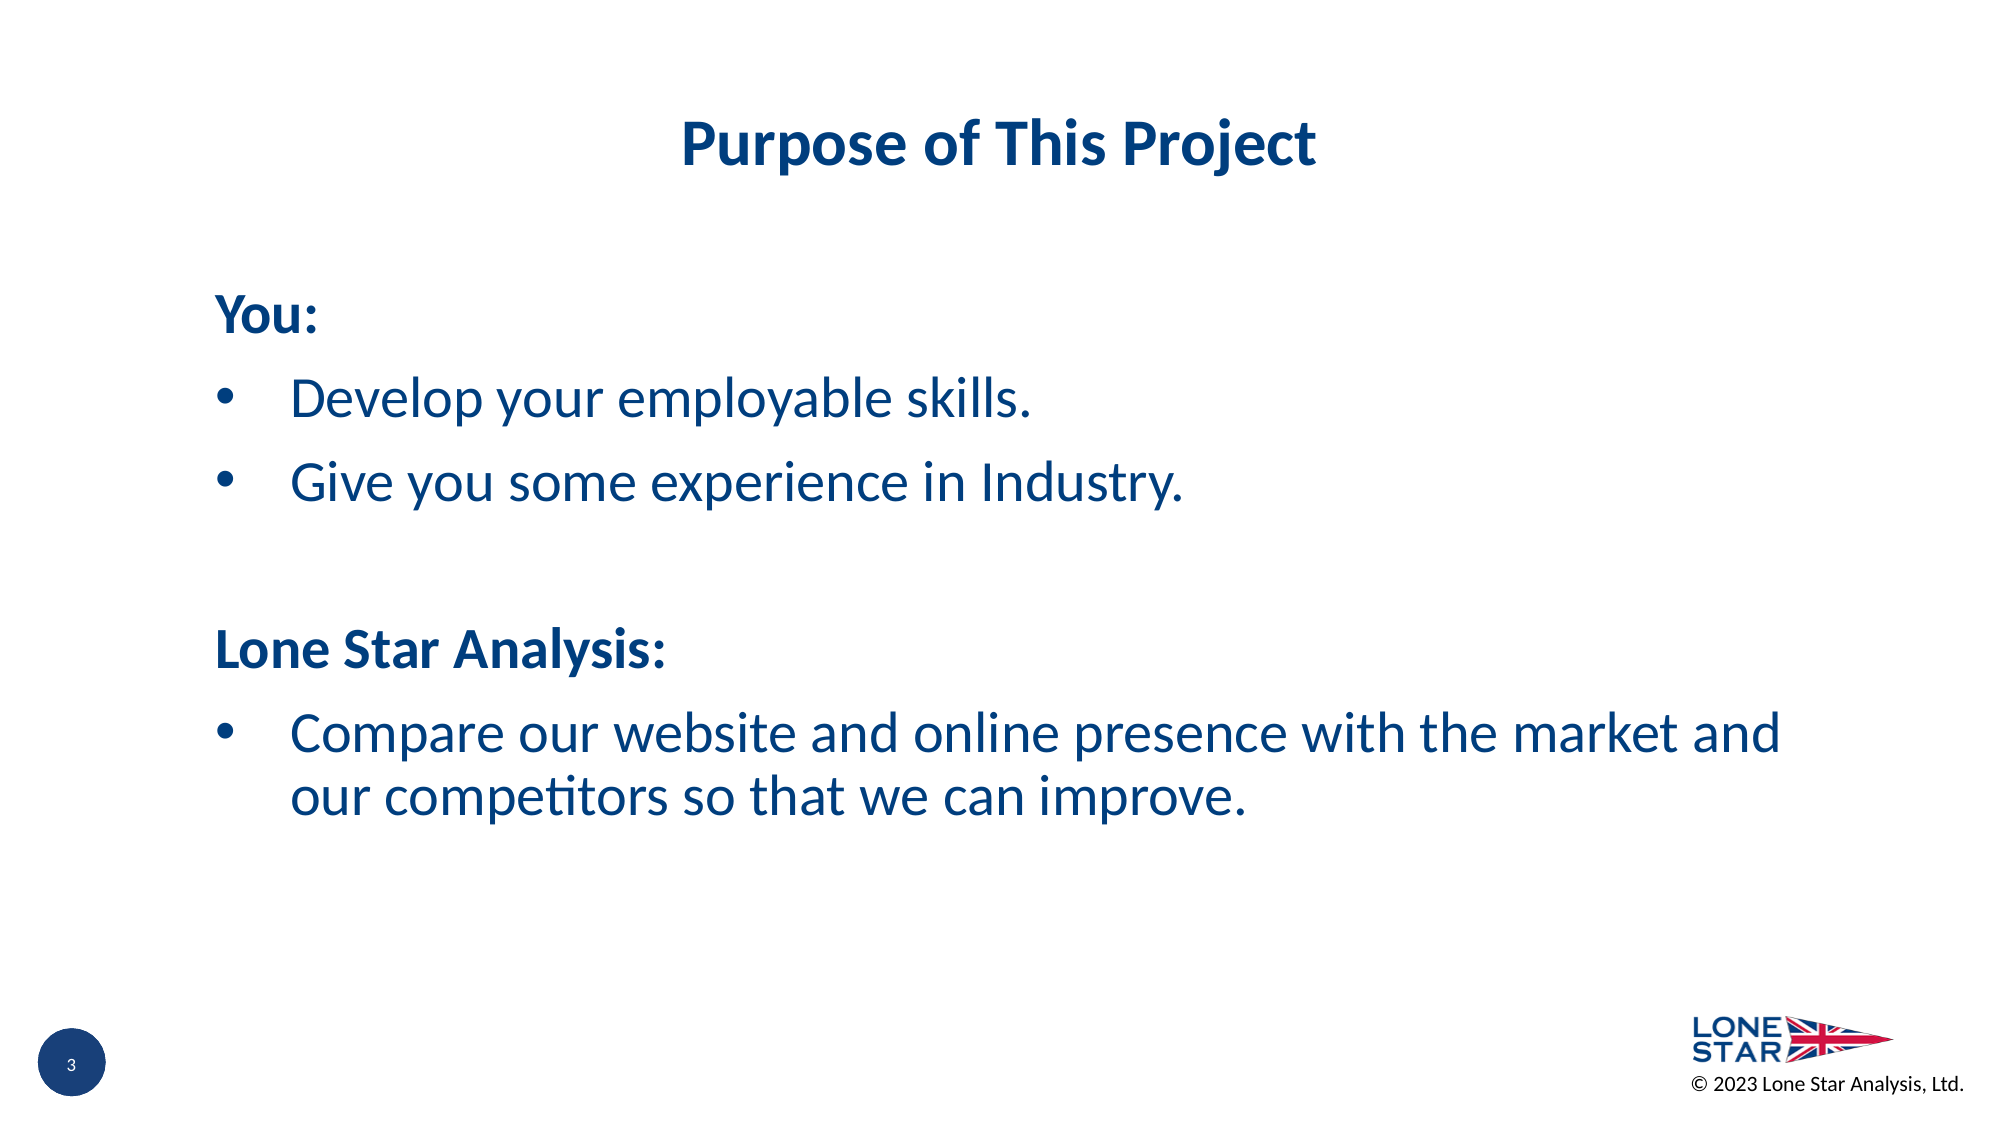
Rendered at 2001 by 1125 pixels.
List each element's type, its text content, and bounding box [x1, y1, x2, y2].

slide_number 3 [37, 1029, 106, 1098]
list Purpose of This Project [200, 100, 1800, 188]
list You: Develop your employable skills. Give you some experience in Industry. Lone Star Analysis: Compare our website and online presence with the market and our competitors so that we can improve. [200, 424, 1800, 771]
picture [1693, 1016, 1894, 1063]
